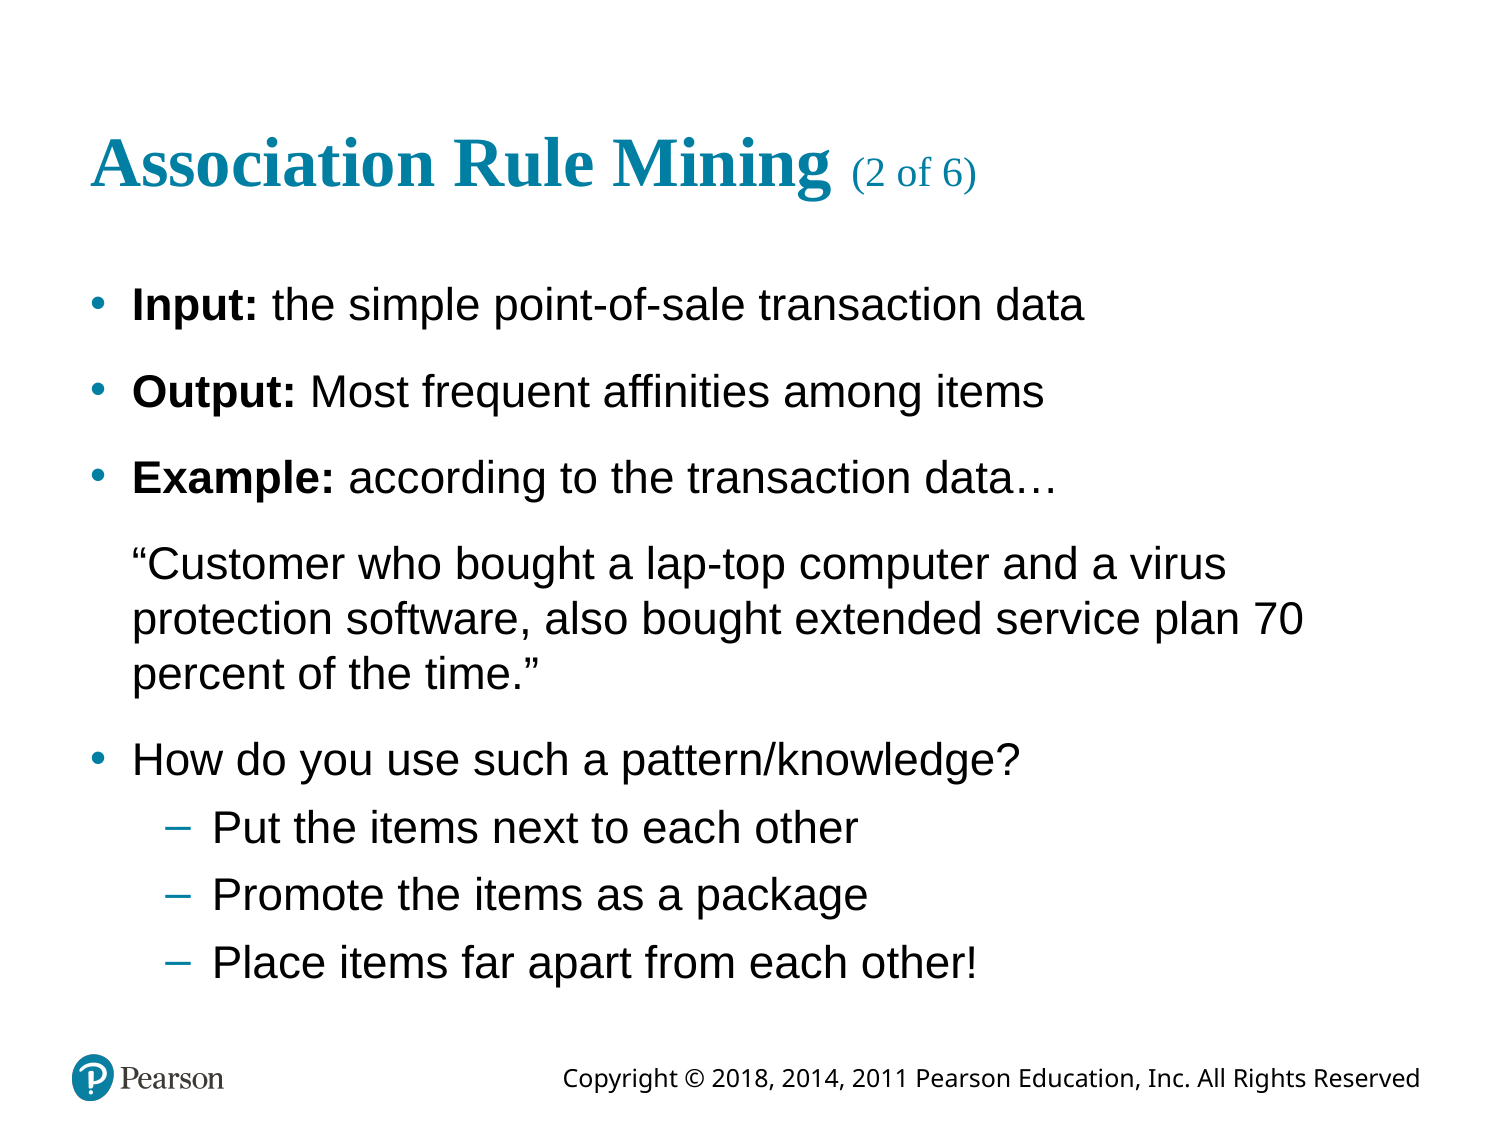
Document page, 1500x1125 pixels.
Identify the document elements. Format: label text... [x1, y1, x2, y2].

picture [72, 1087, 83, 1101]
title Association Rule Mining (2 of 6) [75, 35, 1425, 216]
picture [98, 1054, 224, 1101]
list Input: the simple point-of-sale transaction data Output: Most frequent affinities among items Example: according to the transaction data… “Customer who bought a lap-top computer and a virus protection software, also bought extended service plan 70 percent of the time.” How do you use such a pattern/knowledge? Put the items next to each other Promote the items as a package Place items far apart from each other! [75, 260, 1425, 1036]
picture [72, 1054, 88, 1070]
picture [80, 1063, 106, 1088]
